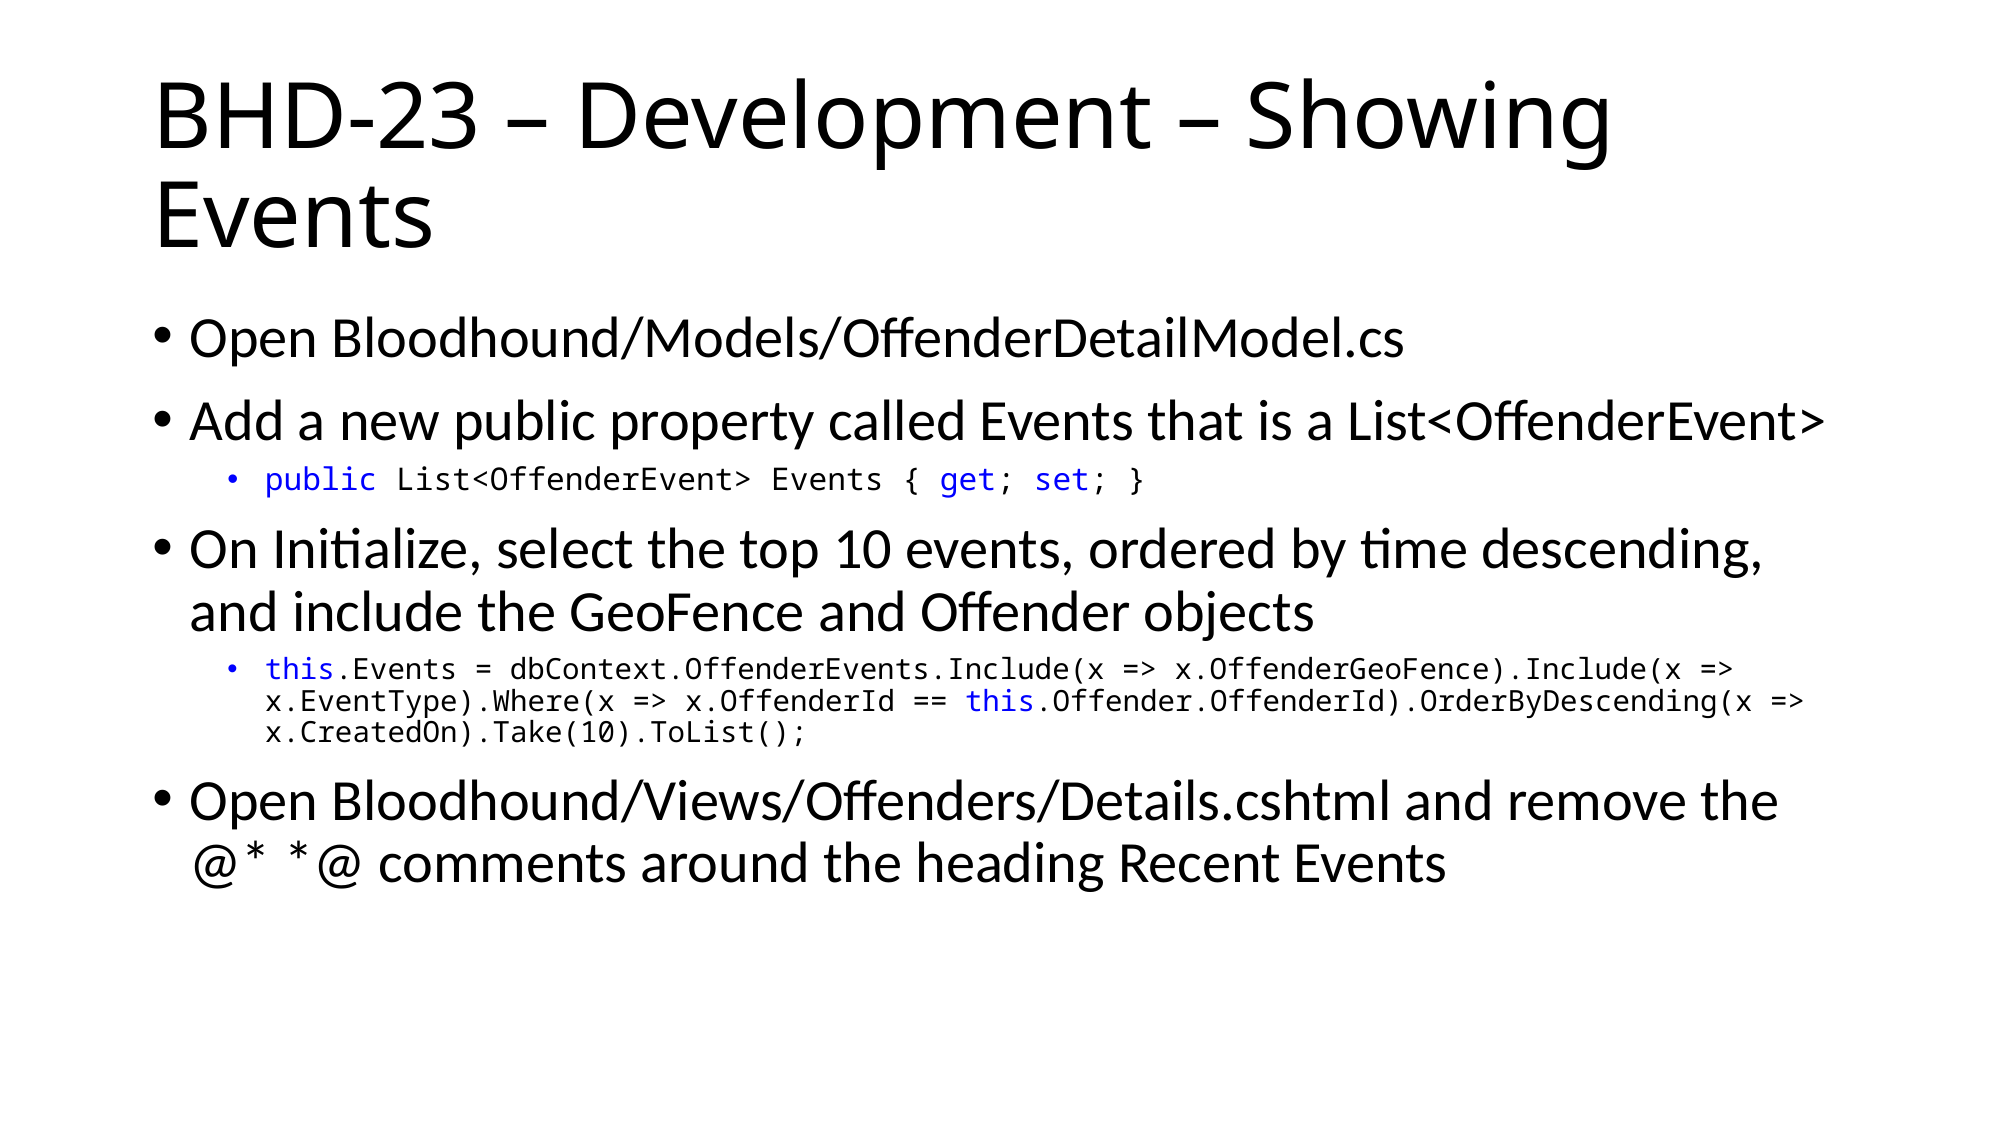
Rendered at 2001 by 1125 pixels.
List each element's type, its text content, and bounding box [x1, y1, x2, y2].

list Open Bloodhound/Models/OffenderDetailModel.cs Add a new public property called Events that is a List<OffenderEvent> public List<OffenderEvent> Events { get; set; } On Initialize, select the top 10 events, ordered by time descending, and include the GeoFence and Offender objects this.Events = dbContext.OffenderEvents.Include(x => x.OffenderGeoFence).Include(x => x.EventType).Where(x => x.OffenderId == this.Offender.OffenderId).OrderByDescending(x => x.CreatedOn).Take(10).ToList(); Open Bloodhound/Views/Offenders/Details.cshtml and remove the @* *@ comments around the heading Recent Events [137, 299, 1863, 1014]
title BHD-23 – Development – Showing Events [137, 59, 1863, 278]
